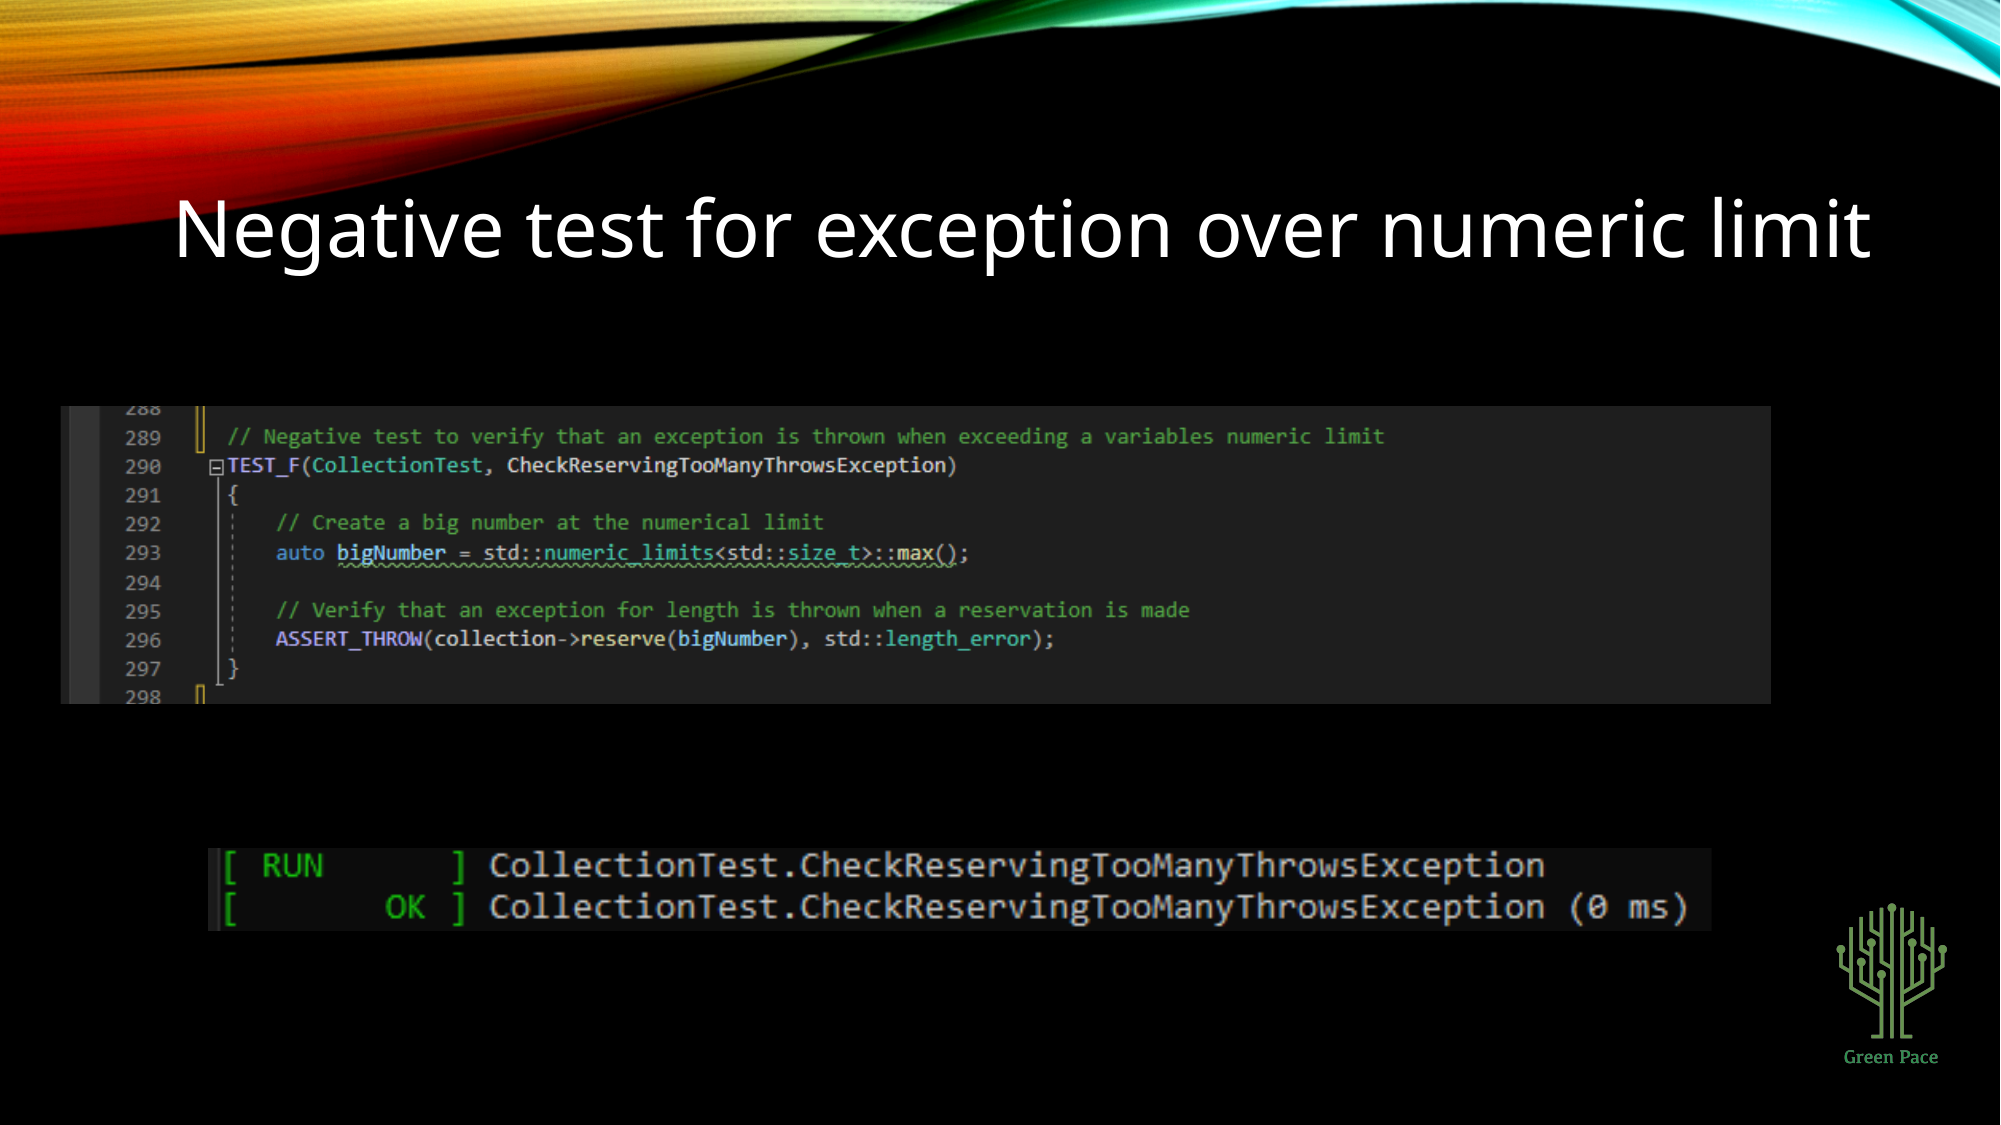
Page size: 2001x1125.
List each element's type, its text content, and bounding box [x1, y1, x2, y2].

picture [207, 848, 1712, 931]
picture [60, 405, 1771, 705]
picture [1817, 892, 1964, 1082]
picture [0, 0, 2000, 237]
title Negative test for exception over numeric limit [32, 125, 1888, 338]
